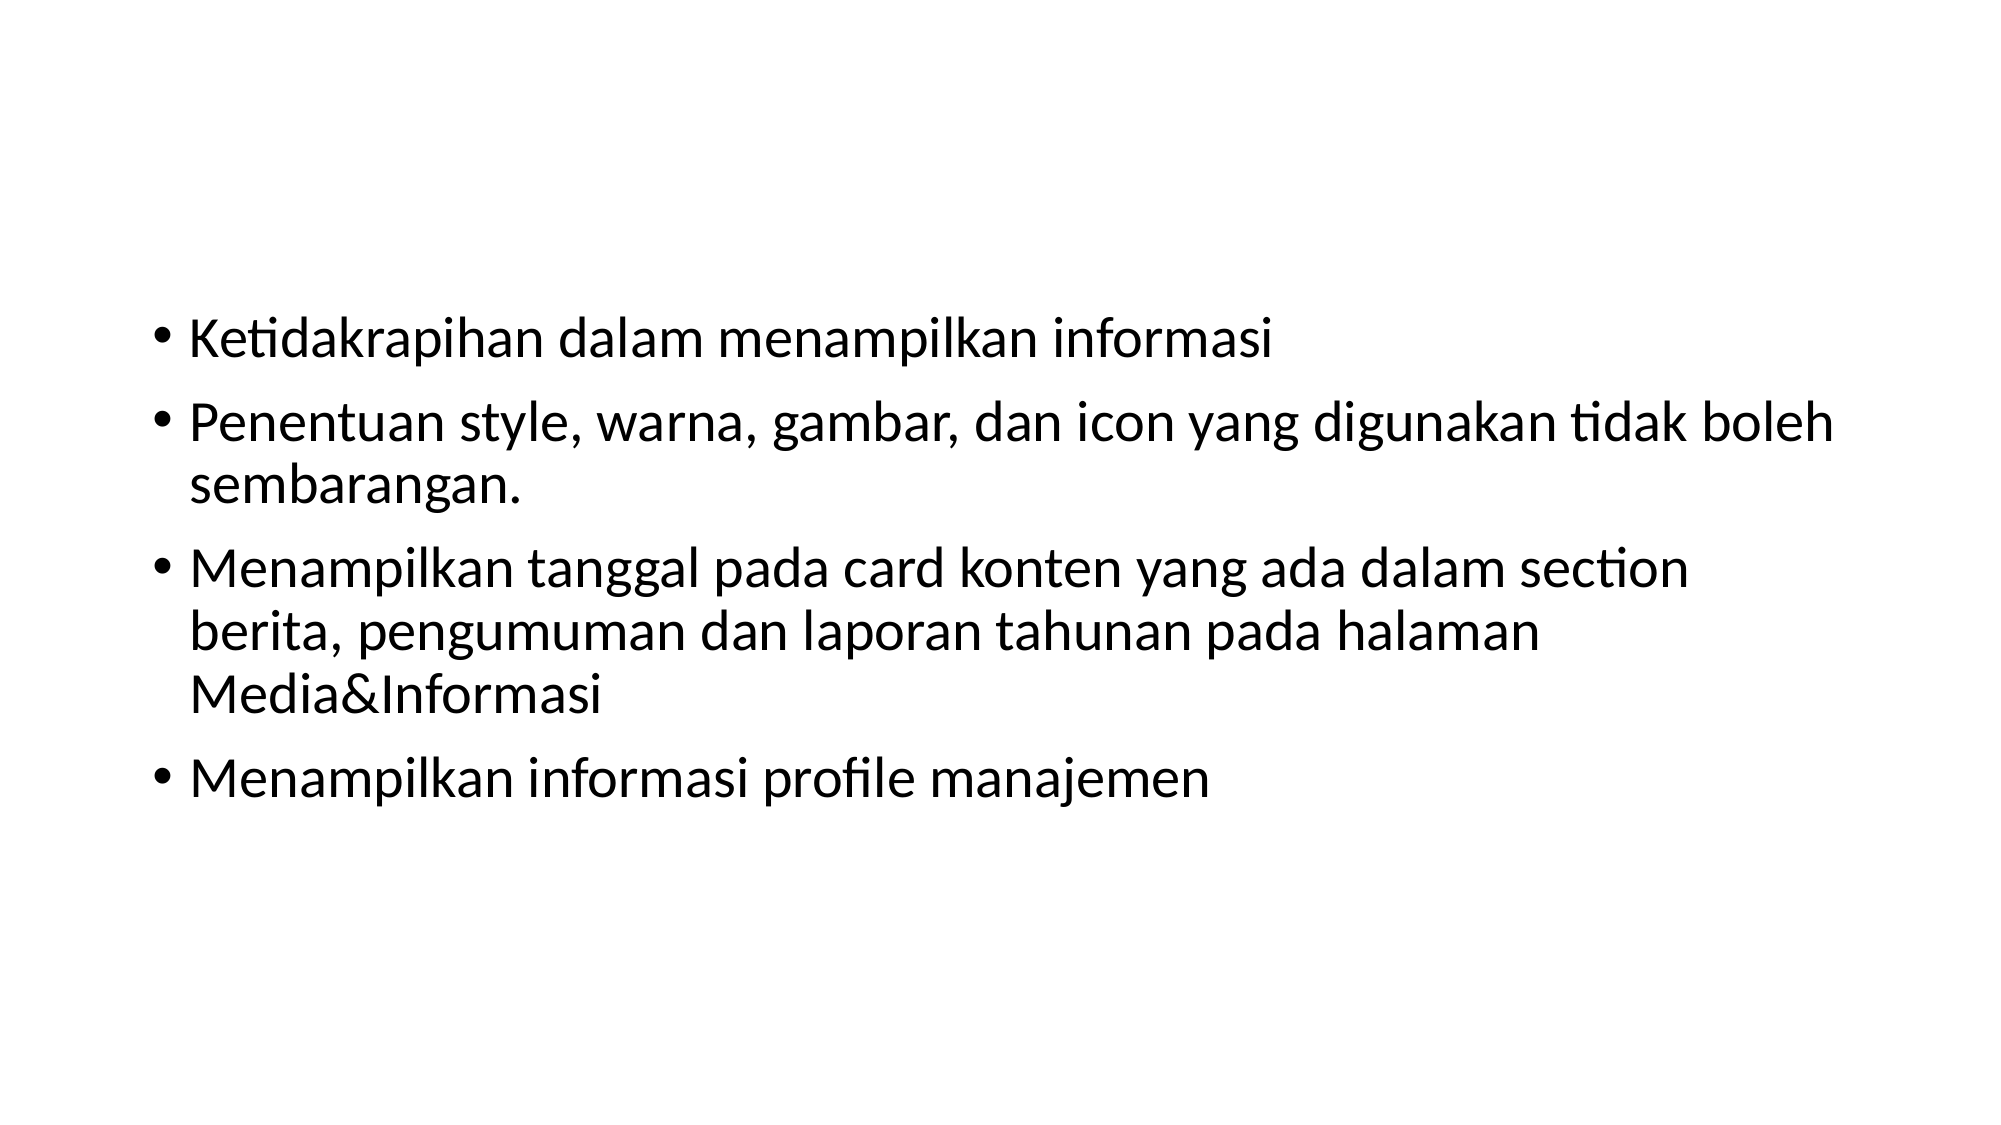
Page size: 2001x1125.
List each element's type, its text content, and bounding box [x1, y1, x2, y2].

list Ketidakrapihan dalam menampilkan informasi Penentuan style, warna, gambar, dan icon yang digunakan tidak boleh sembarangan. Menampilkan tanggal pada card konten yang ada dalam section berita, pengumuman dan laporan tahunan pada halaman Media&Informasi Menampilkan informasi profile manajemen [137, 299, 1863, 1014]
